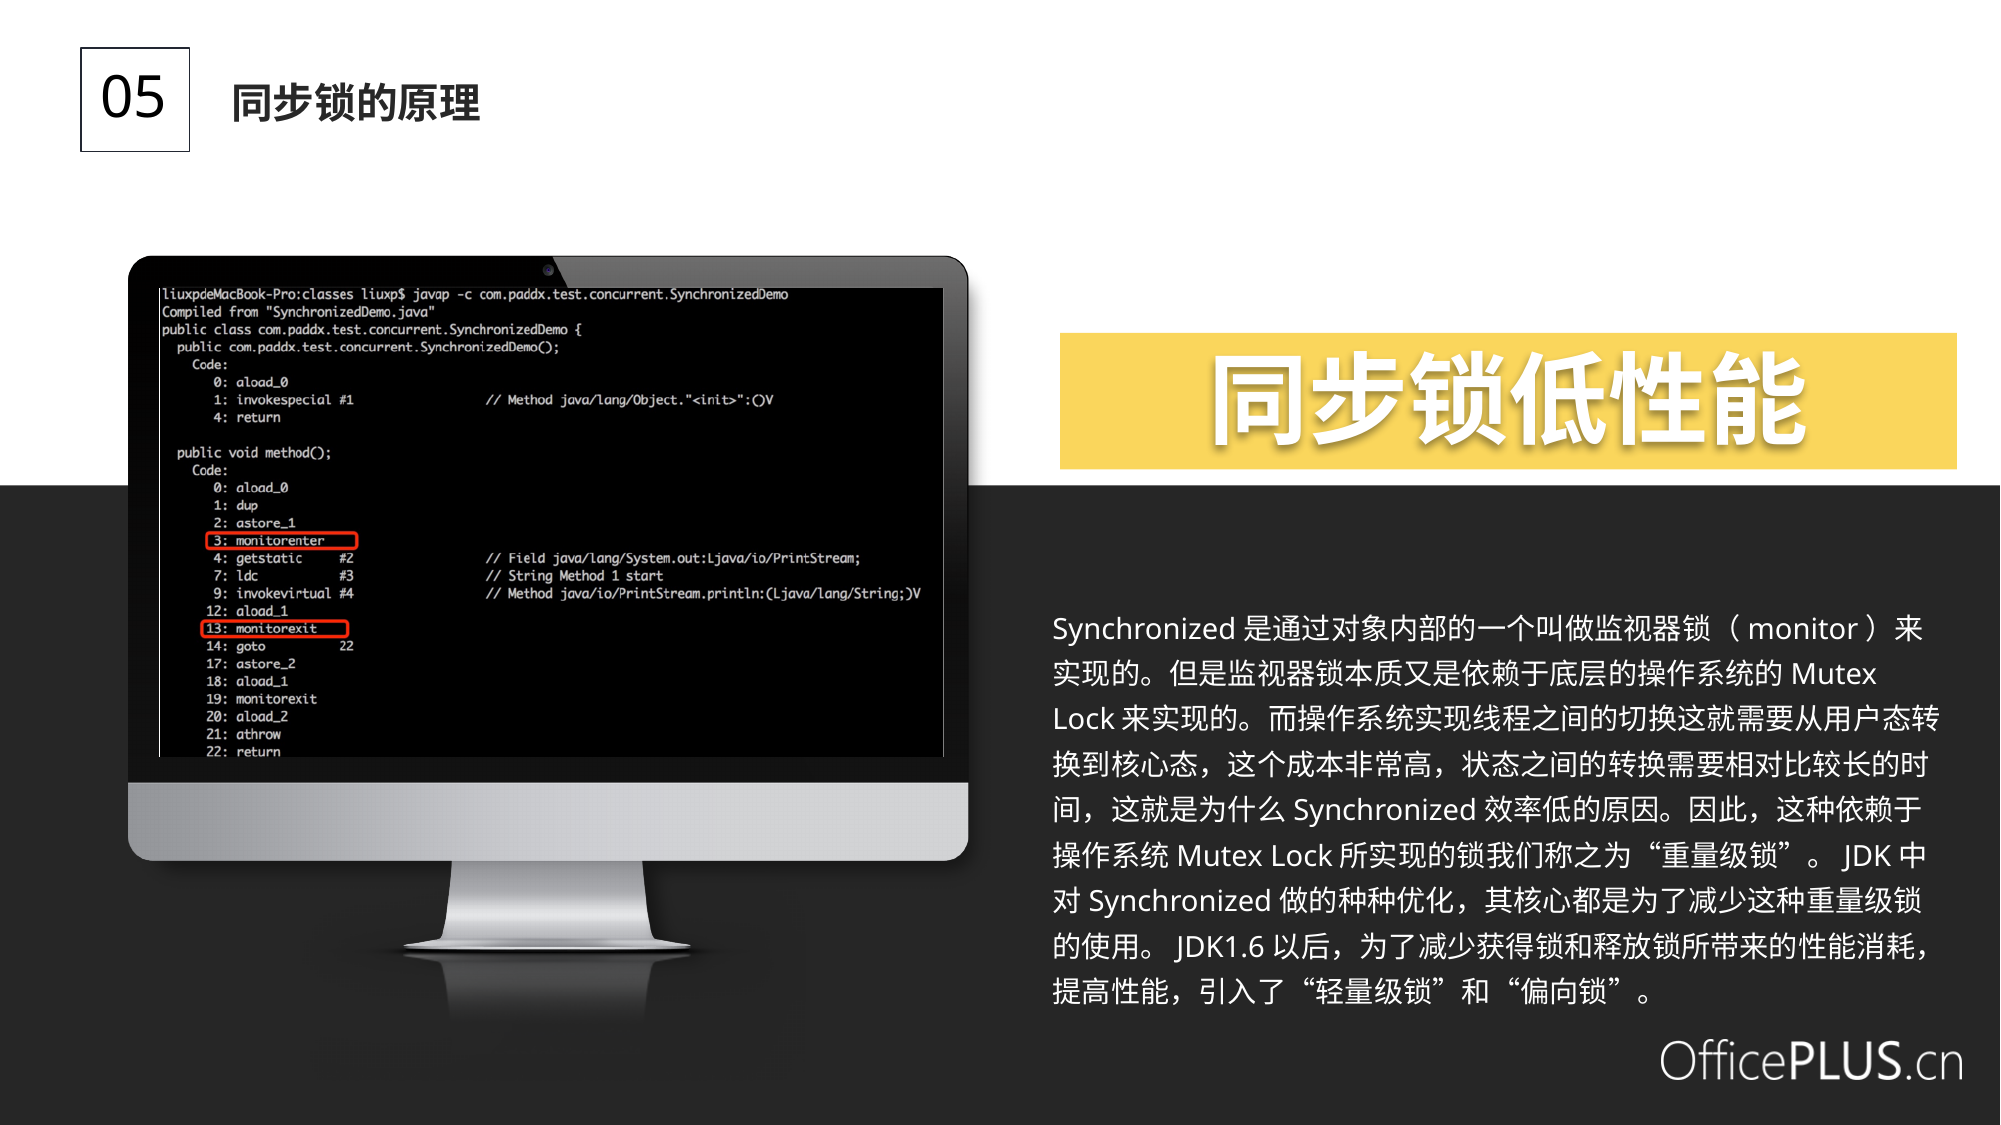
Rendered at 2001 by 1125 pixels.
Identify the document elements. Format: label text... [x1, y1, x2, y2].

picture [128, 236, 1018, 1081]
picture [1661, 1039, 1962, 1080]
text_box Synchronized是通过对象内部的一个叫做监视器锁（monitor）来实现的。但是监视器锁本质又是依赖于底层的操作系统的Mutex Lock来实现的。而操作系统实现线程之间的切换这就需要从用户态转换到核心态，这个成本非常高，状态之间的转换需要相对比较长的时间，这就是为什么Synchronized效率低的原因。因此，这种依赖于操作系统Mutex Lock所实现的锁我们称之为“重量级锁”。JDK中对Synchronized做的种种优化，其核心都是为了减少这种重量级锁的使用。JDK1.6以后，为了减少获得锁和释放锁所带来的性能消耗，提高性能，引入了“轻量级锁”和“偏向锁”。 [1037, 592, 1957, 1016]
list 05 [80, 60, 187, 140]
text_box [1060, 332, 1957, 470]
list 同步锁的原理 [216, 66, 736, 134]
